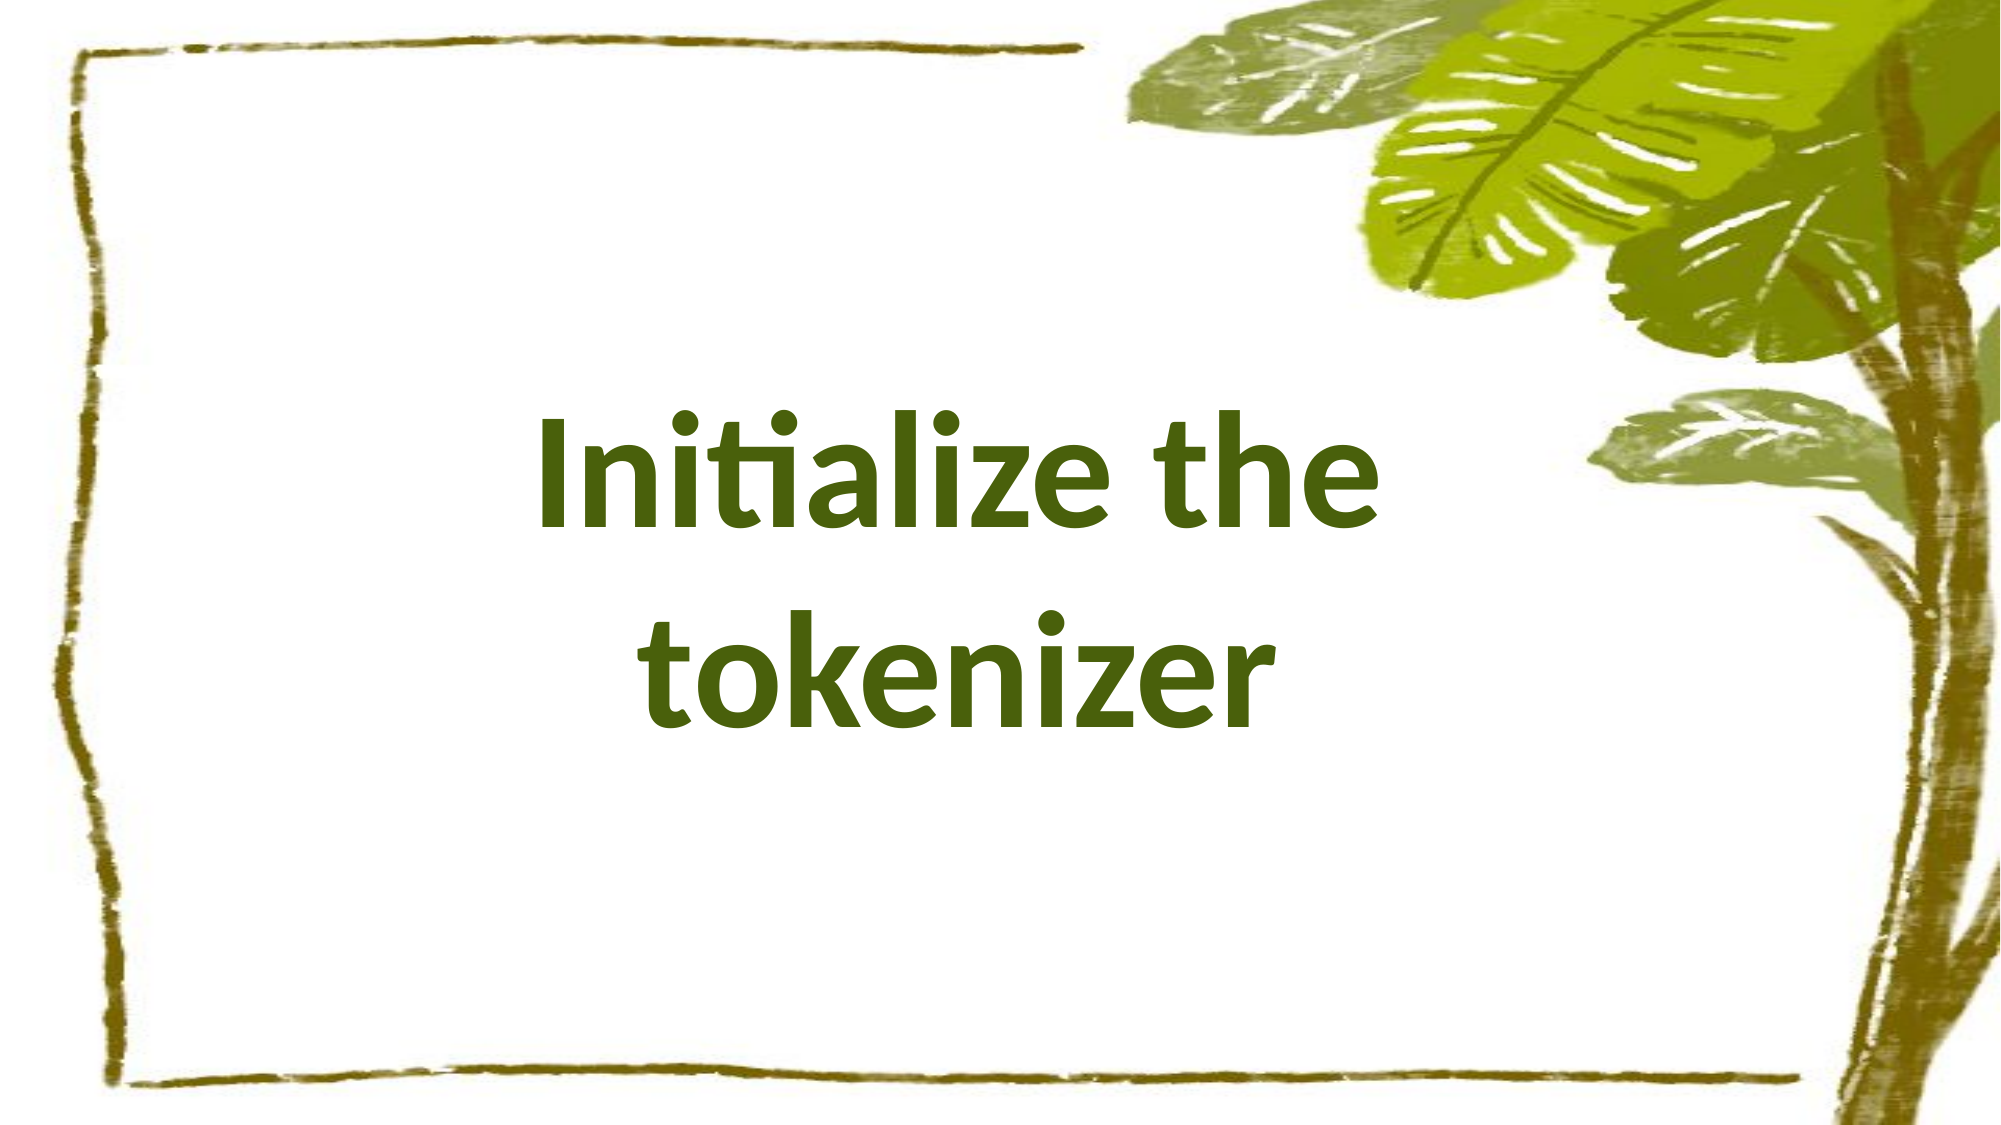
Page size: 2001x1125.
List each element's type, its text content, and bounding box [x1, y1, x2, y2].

text_box Initialize the tokenizer [384, 353, 1532, 968]
picture [0, 0, 2001, 1125]
